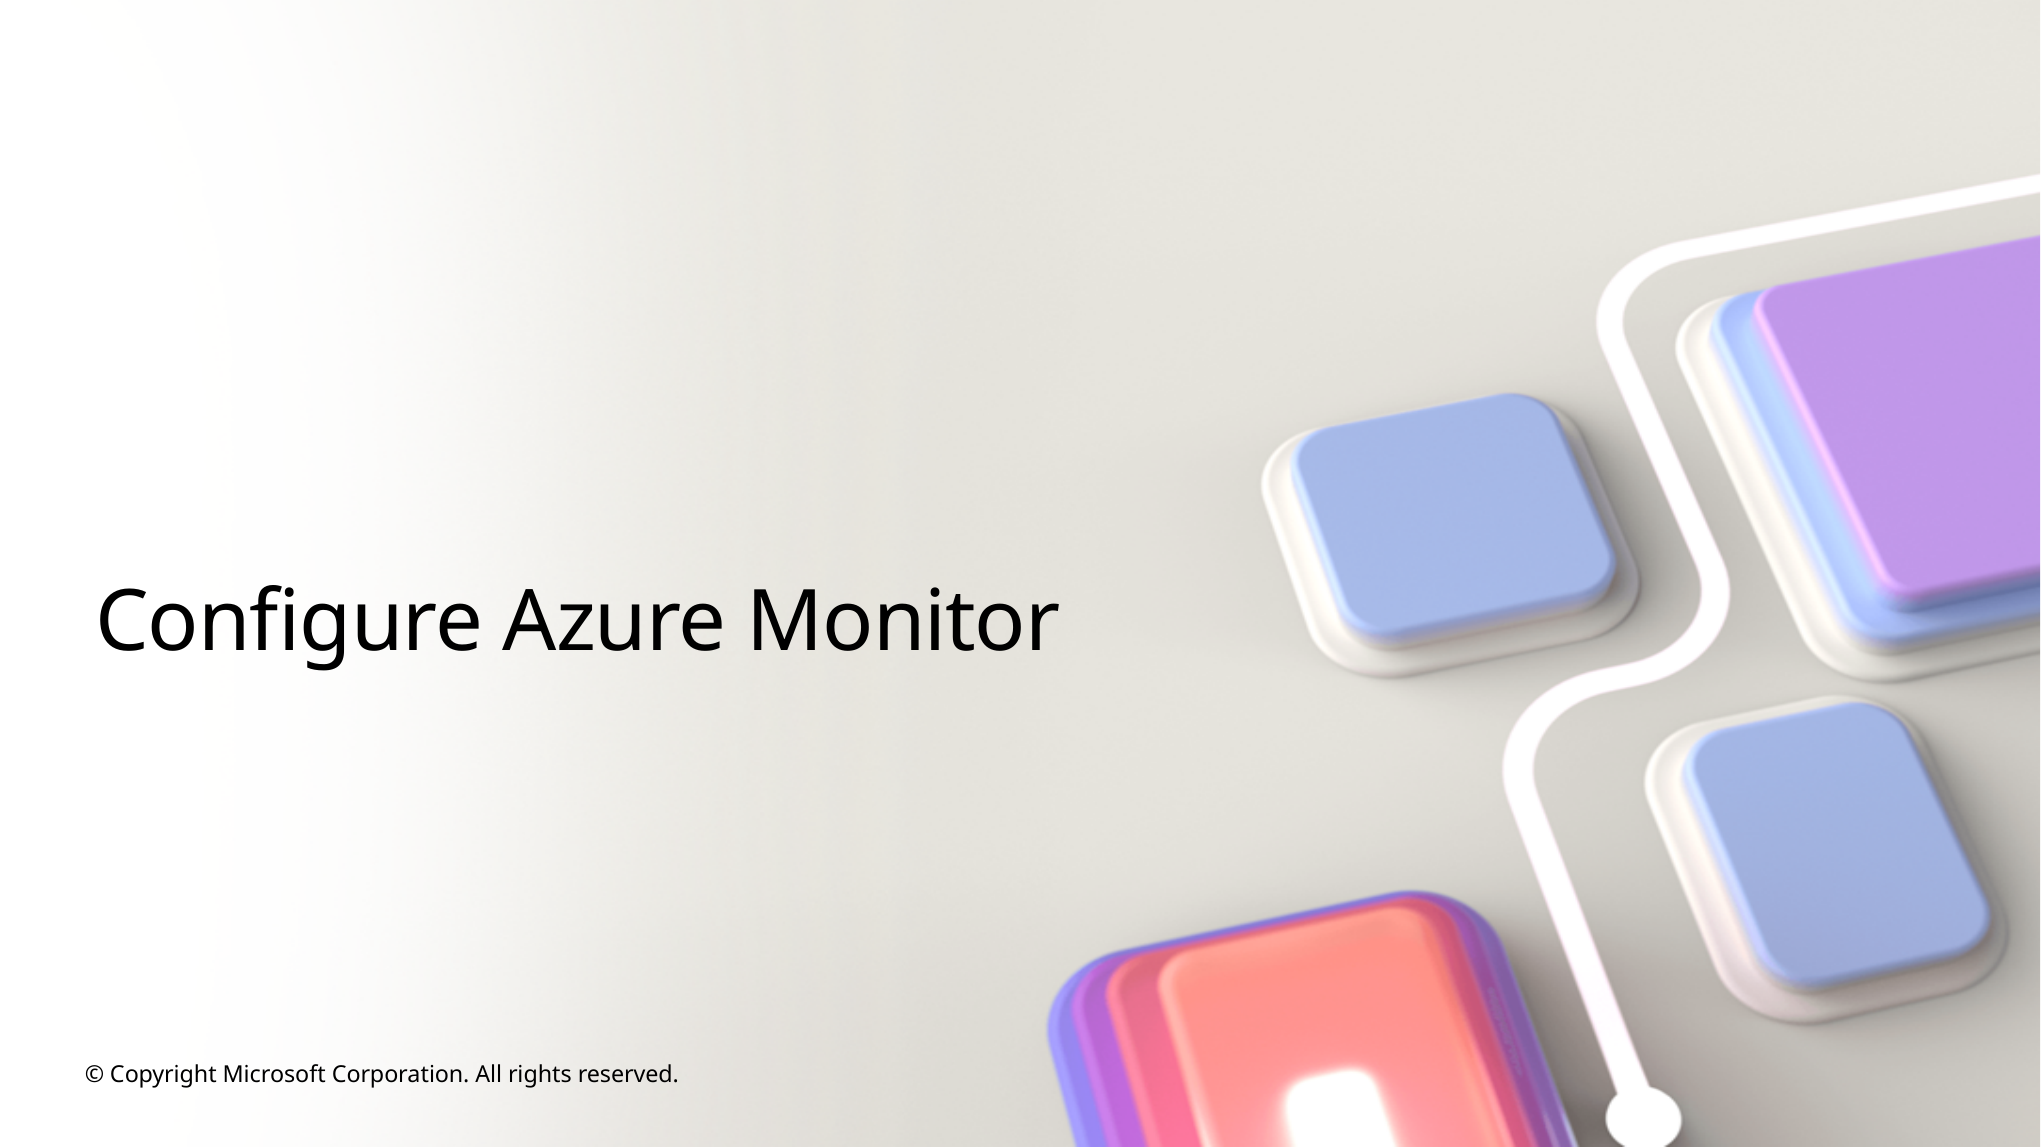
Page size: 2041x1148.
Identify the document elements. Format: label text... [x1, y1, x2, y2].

title Configure Azure Monitor [95, 576, 1158, 670]
picture [70, 0, 2041, 1147]
